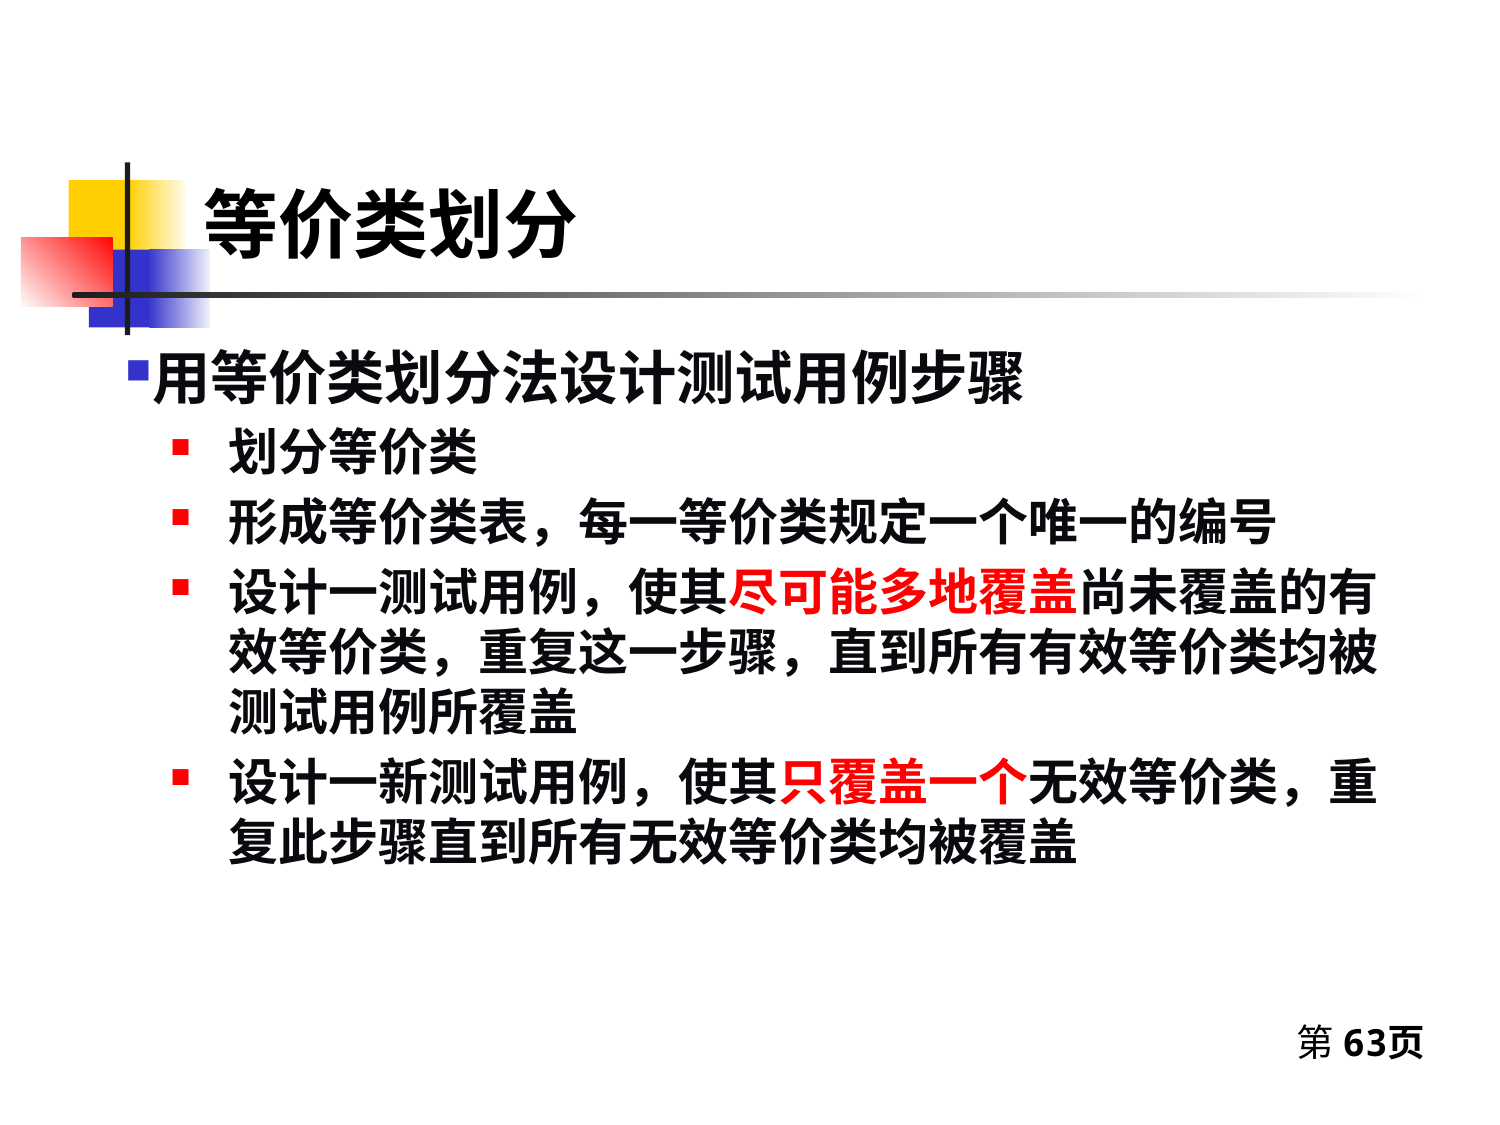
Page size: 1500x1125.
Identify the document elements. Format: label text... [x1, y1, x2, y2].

list 用等价类划分法设计测试用例步骤 划分等价类 形成等价类表，每一等价类规定一个唯一的编号 设计一测试用例，使其尽可能多地覆盖尚未覆盖的有效等价类，重复这一步骤，直到所有有效等价类均被测试用例所覆盖 设计一新测试用例，使其只覆盖一个无效等价类，重复此步骤直到所有无效等价类均被覆盖 [110, 333, 1412, 977]
title 等价类划分 [188, 34, 1468, 276]
